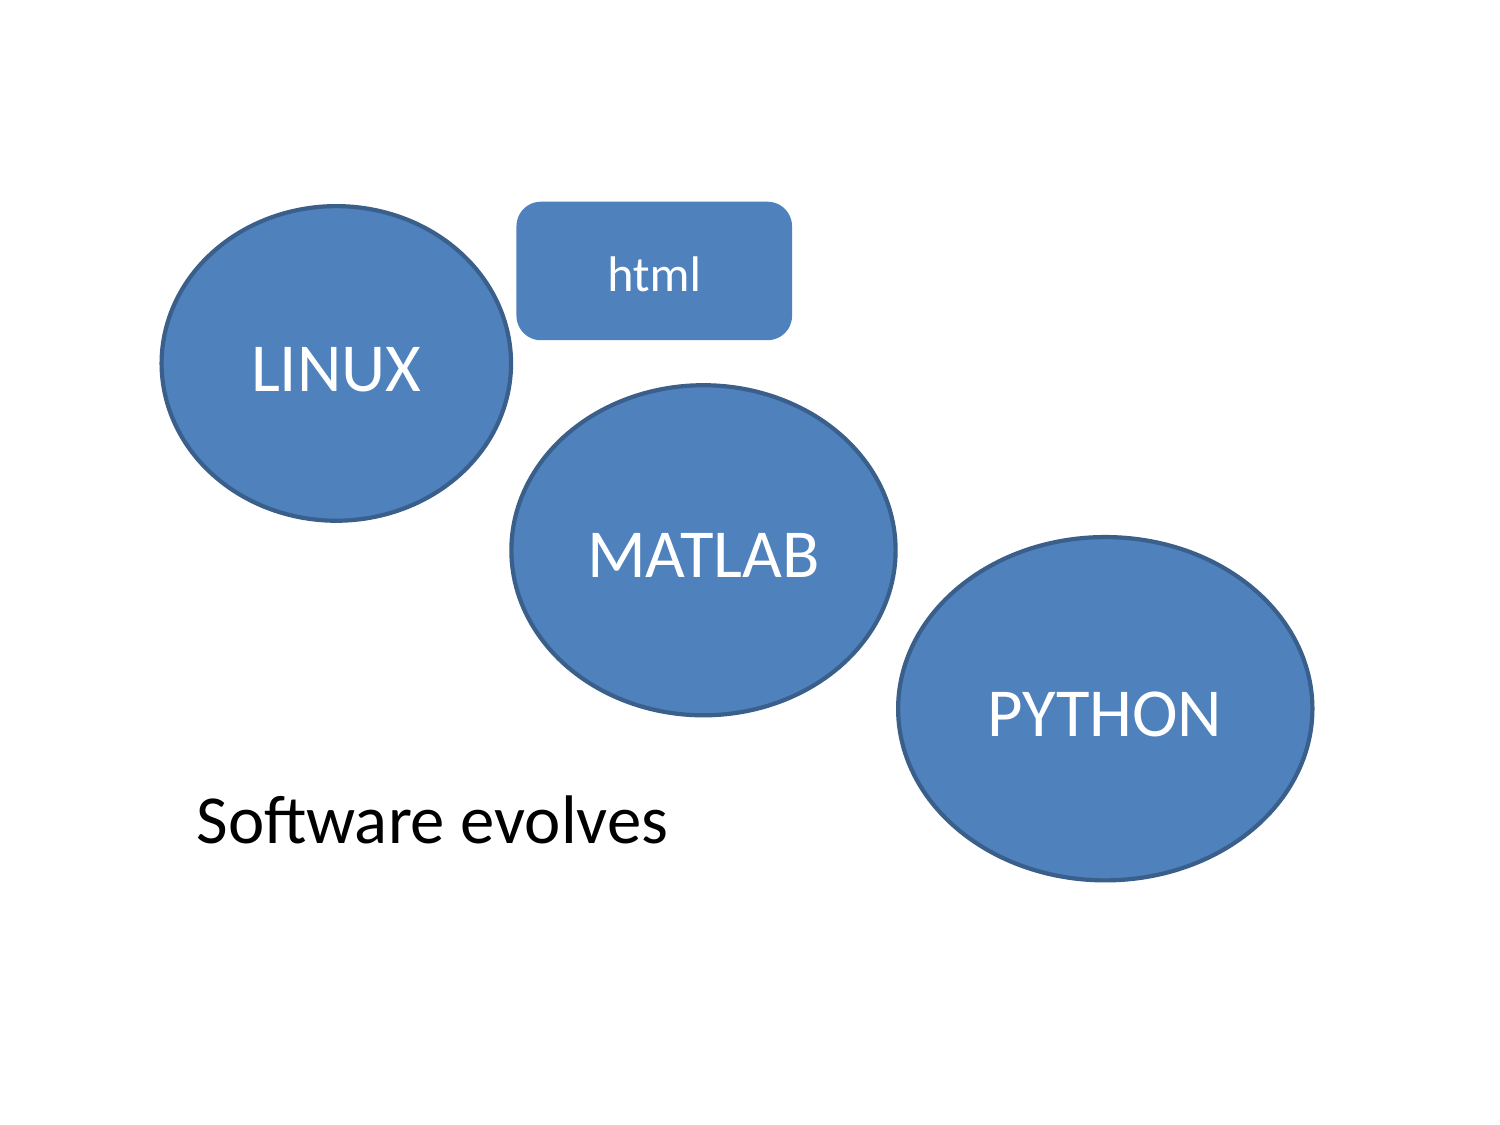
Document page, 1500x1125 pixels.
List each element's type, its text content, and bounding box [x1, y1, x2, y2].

text_box LINUX [159, 204, 514, 523]
text_box Software evolves [0, 632, 896, 1001]
text_box MATLAB [509, 383, 898, 632]
text_box html [516, 201, 793, 341]
text_box PYTHON [896, 534, 1315, 883]
